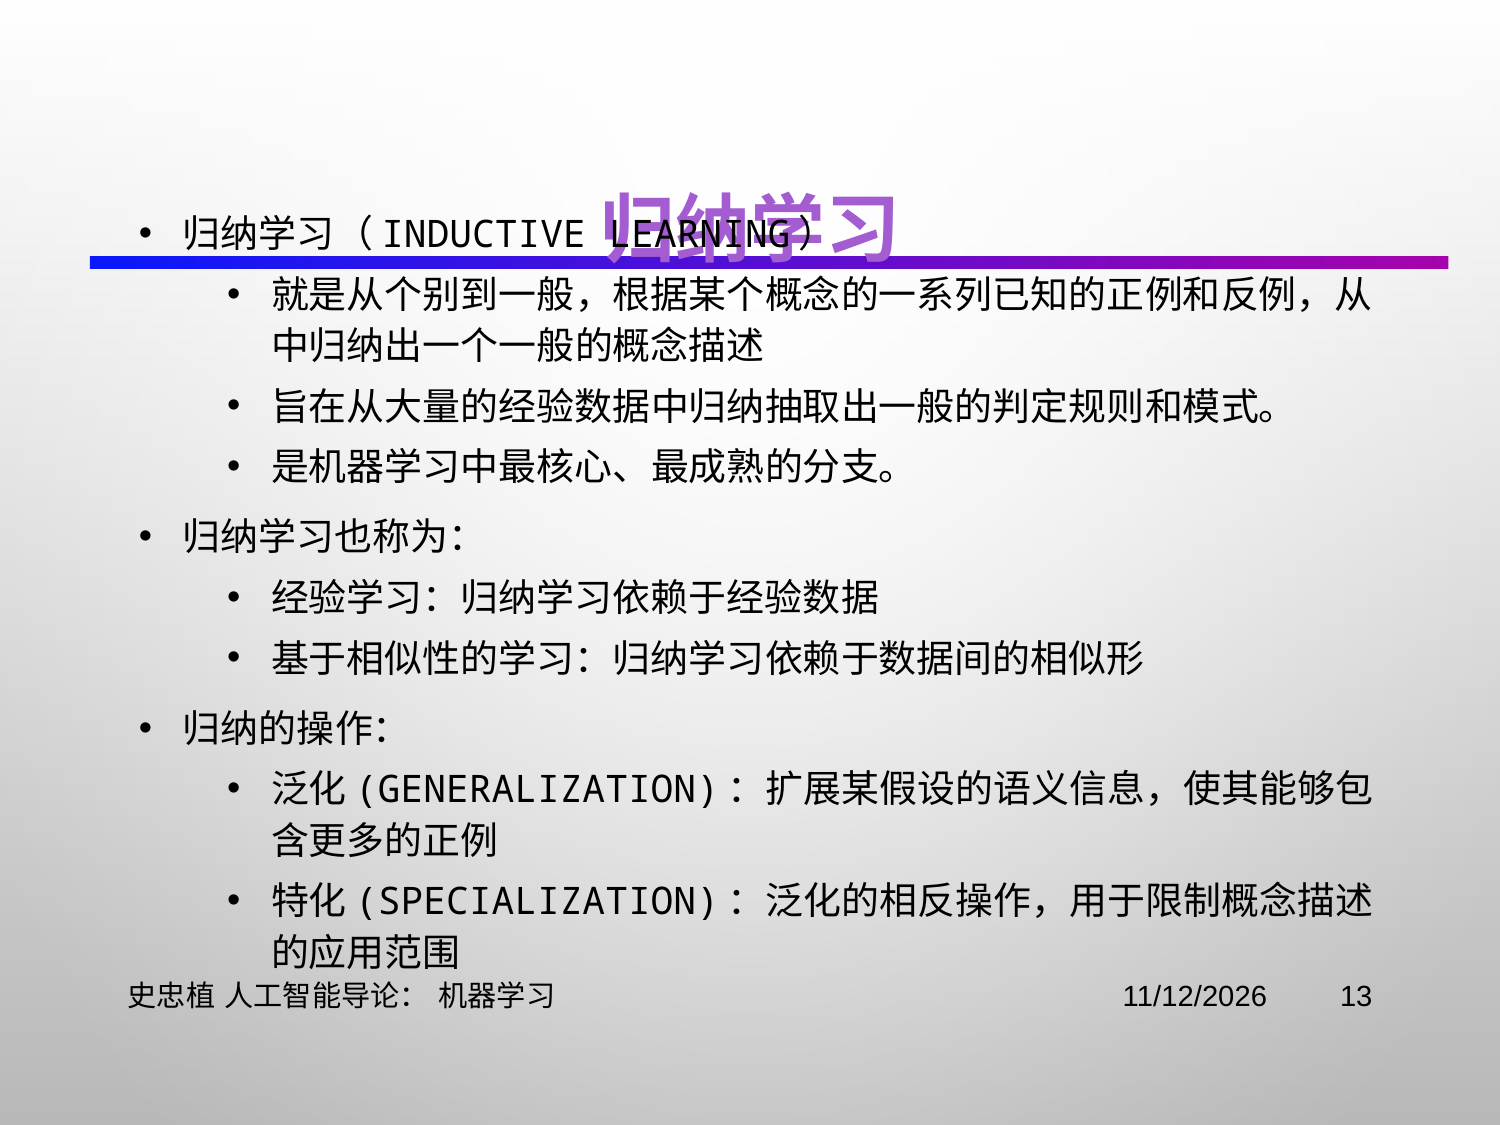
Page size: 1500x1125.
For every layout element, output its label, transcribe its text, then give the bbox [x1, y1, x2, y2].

footer 史忠植 人工智能导论： 机器学习 [112, 965, 934, 1025]
list 归纳学习（Inductive Learning） 就是从个别到一般，根据某个概念的一系列已知的正例和反例，从中归纳出一个一般的概念描述 旨在从大量的经验数据中归纳抽取出一般的判定规则和模式。 是机器学习中最核心、最成熟的分支。 归纳学习也称为： 经验学习：归纳学习依赖于经验数据 基于相似性的学习：归纳学习依赖于数据间的相似形 归纳的操作： 泛化(Generalization)：扩展某假设的语义信息，使其能够包含更多的正例 特化(Specialization)：泛化的相反操作，用于限制概念描述的应用范围 [123, 196, 1424, 984]
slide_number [944, 965, 1283, 1025]
title 归纳学习 [112, 101, 1388, 364]
picture [0, 0, 1500, 1125]
slide_number 13 [1293, 965, 1388, 1025]
